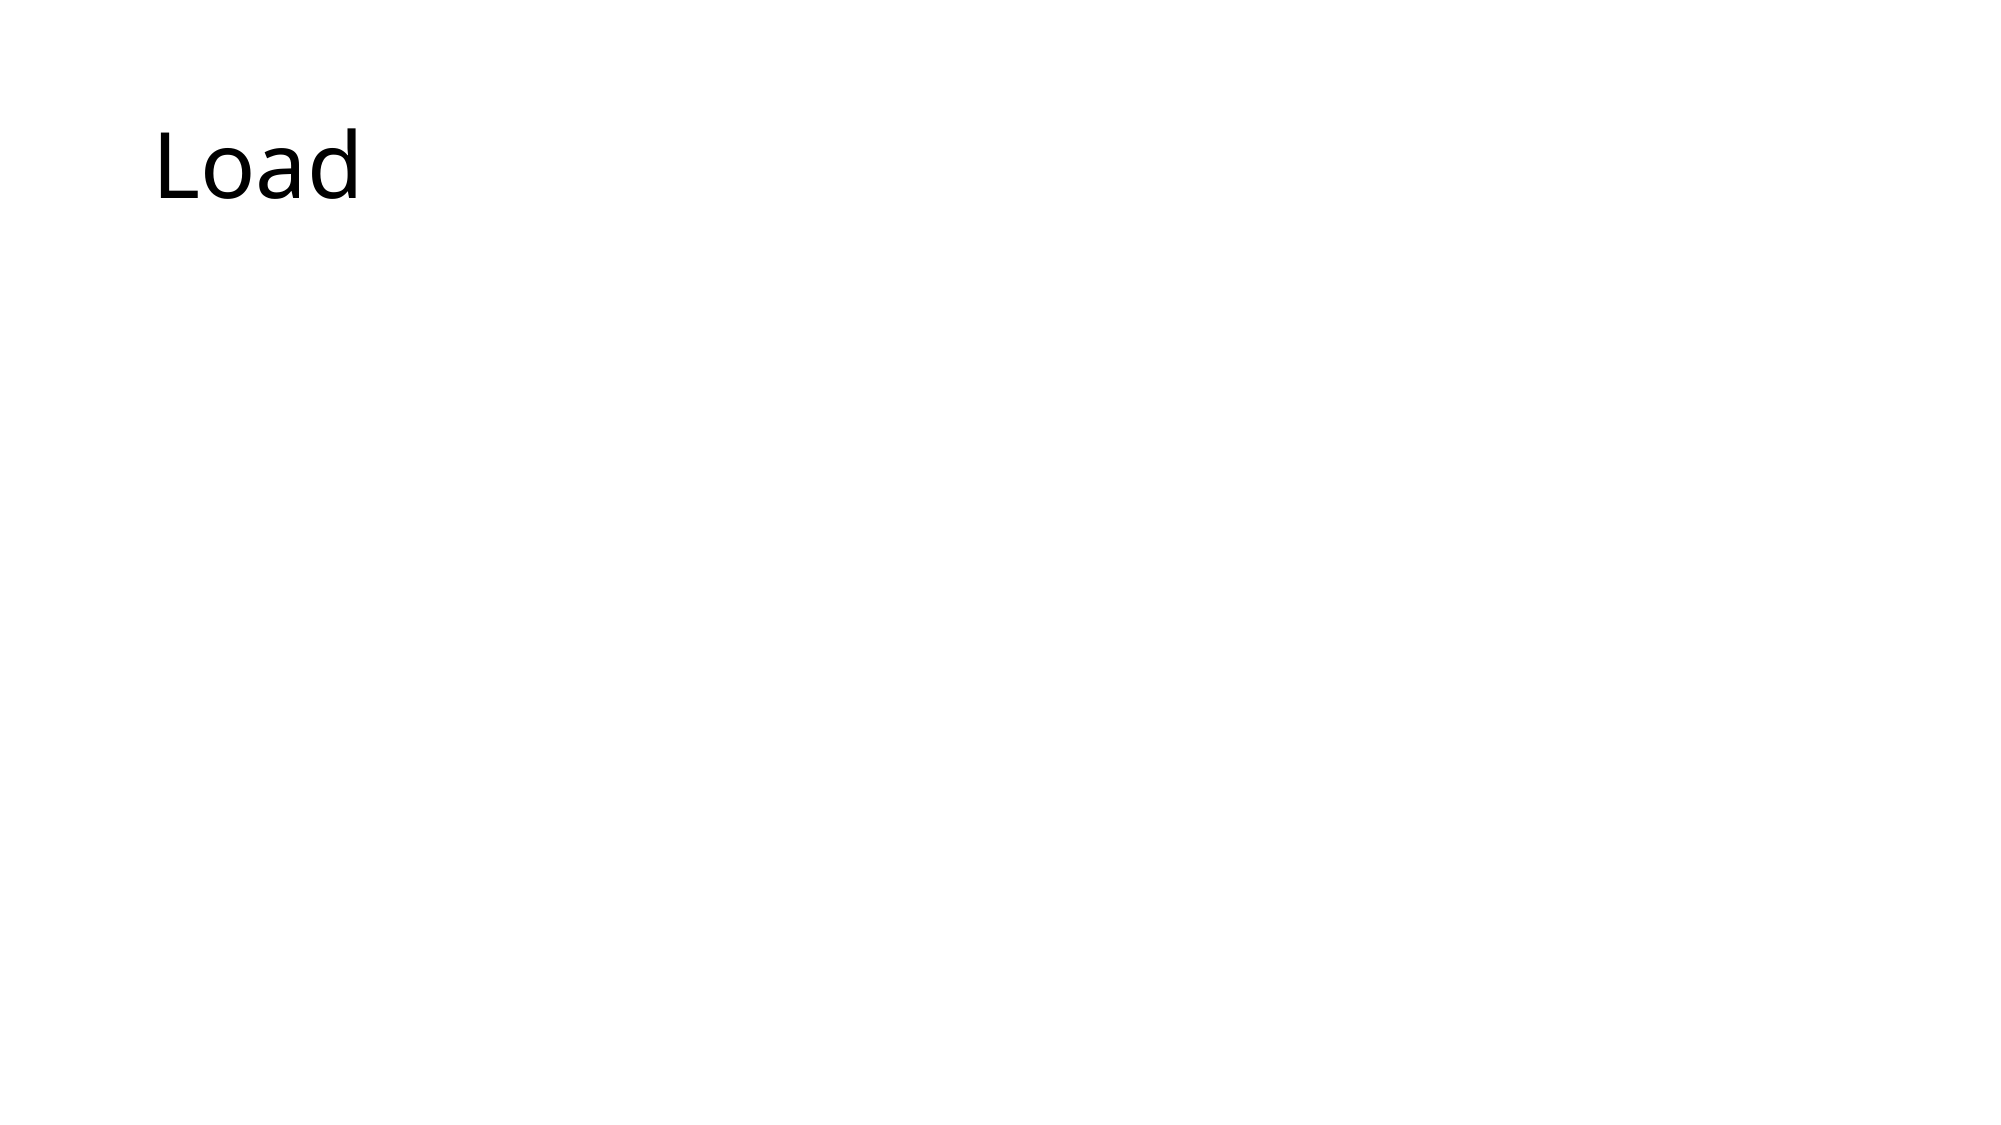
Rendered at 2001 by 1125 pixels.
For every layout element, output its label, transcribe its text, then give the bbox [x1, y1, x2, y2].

title Load [137, 59, 1863, 278]
